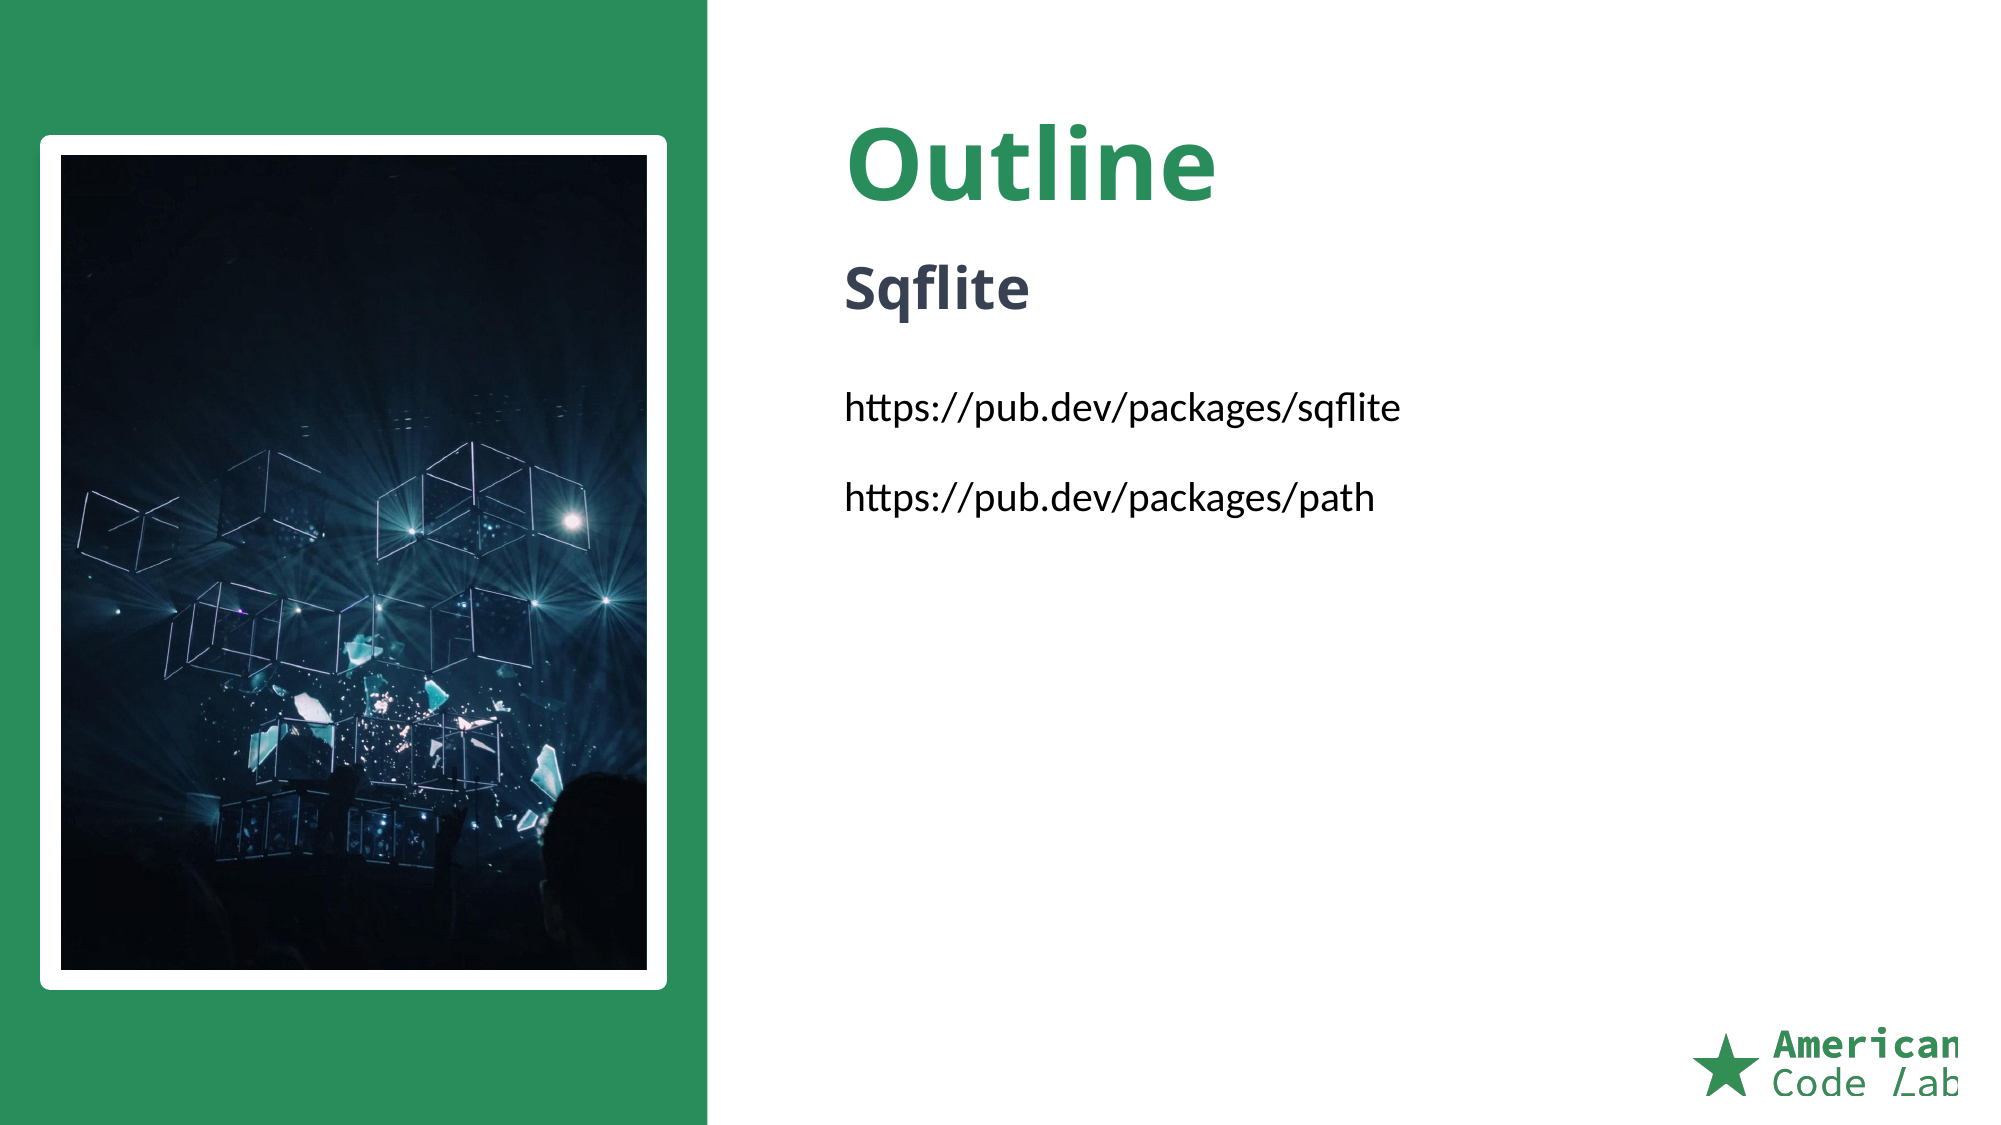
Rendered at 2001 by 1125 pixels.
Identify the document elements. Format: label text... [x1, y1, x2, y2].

list Sqflite https://pub.dev/packages/sqflite https://pub.dev/packages/path [829, 251, 1940, 1000]
text_box [0, 0, 708, 1125]
picture [60, 155, 647, 970]
picture [1692, 1027, 1958, 1097]
title Outline [829, 59, 1863, 251]
